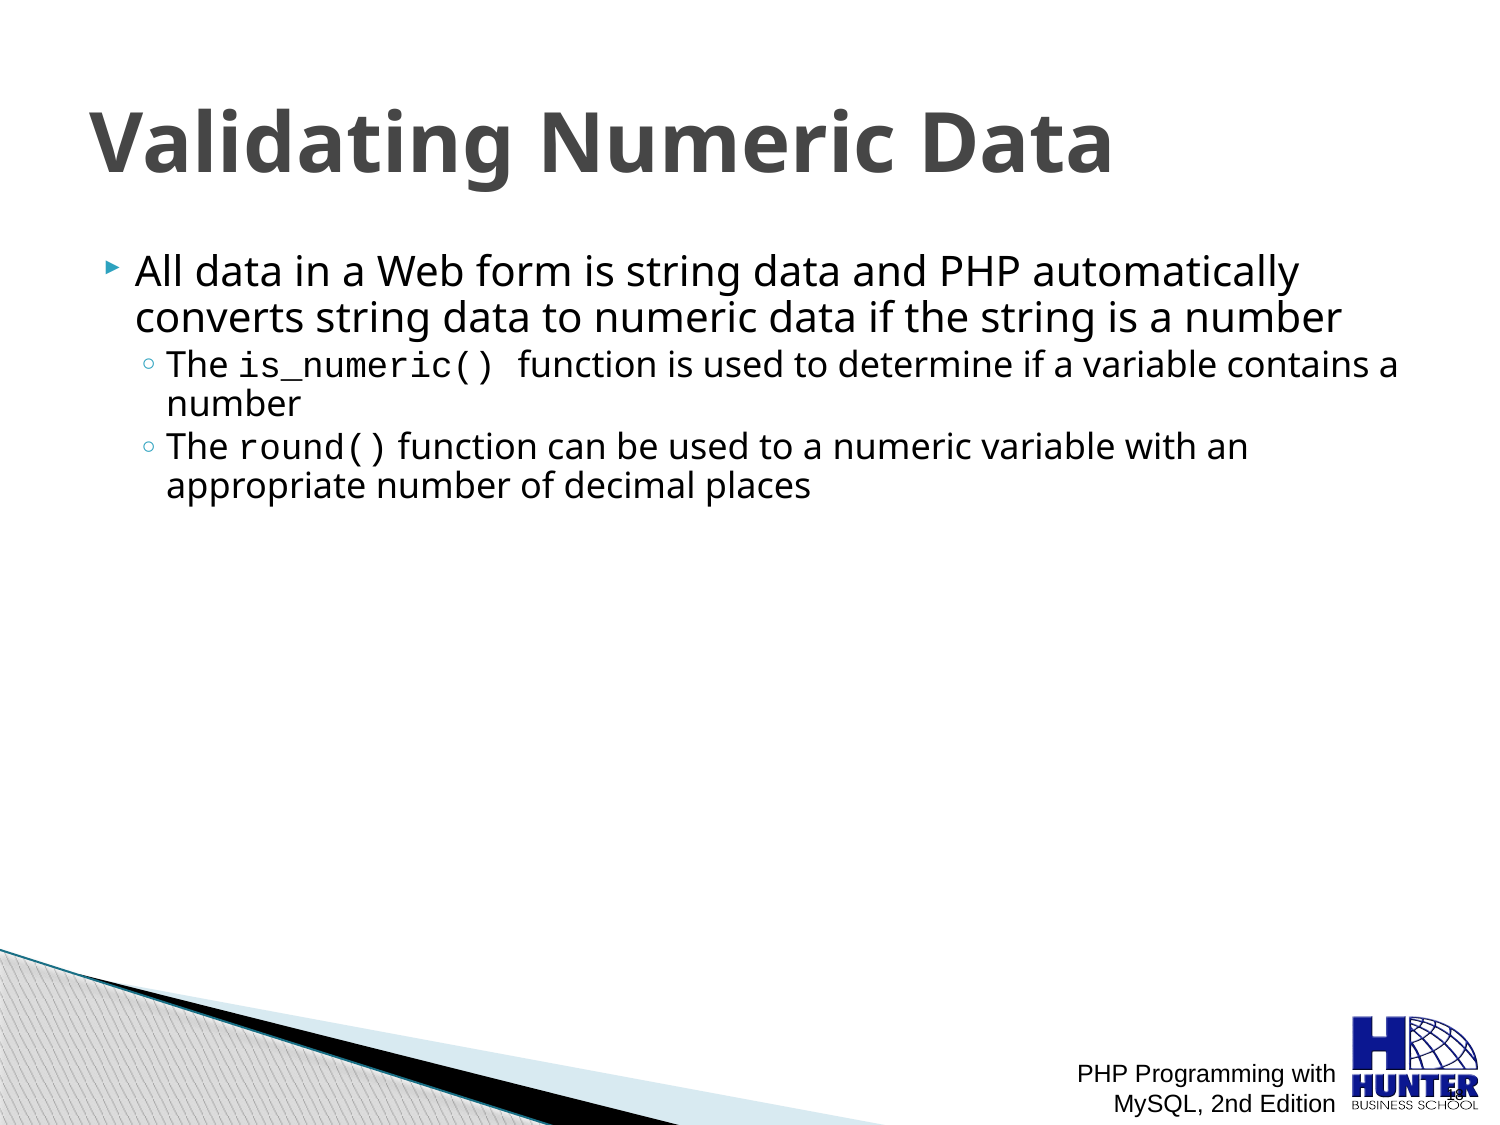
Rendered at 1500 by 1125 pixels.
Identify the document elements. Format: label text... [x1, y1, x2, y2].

title Validating Numeric Data [75, 45, 1425, 233]
slide_number 18 [1418, 1051, 1479, 1112]
list All data in a Web form is string data and PHP automatically converts string data to numeric data if the string is a number The is_numeric() function is used to determine if a variable contains a number The round() function can be used to a numeric variable with an appropriate number of decimal places [75, 243, 1425, 986]
footer PHP Programming with MySQL, 2nd Edition [1043, 1038, 1352, 1125]
picture [1352, 1016, 1479, 1111]
